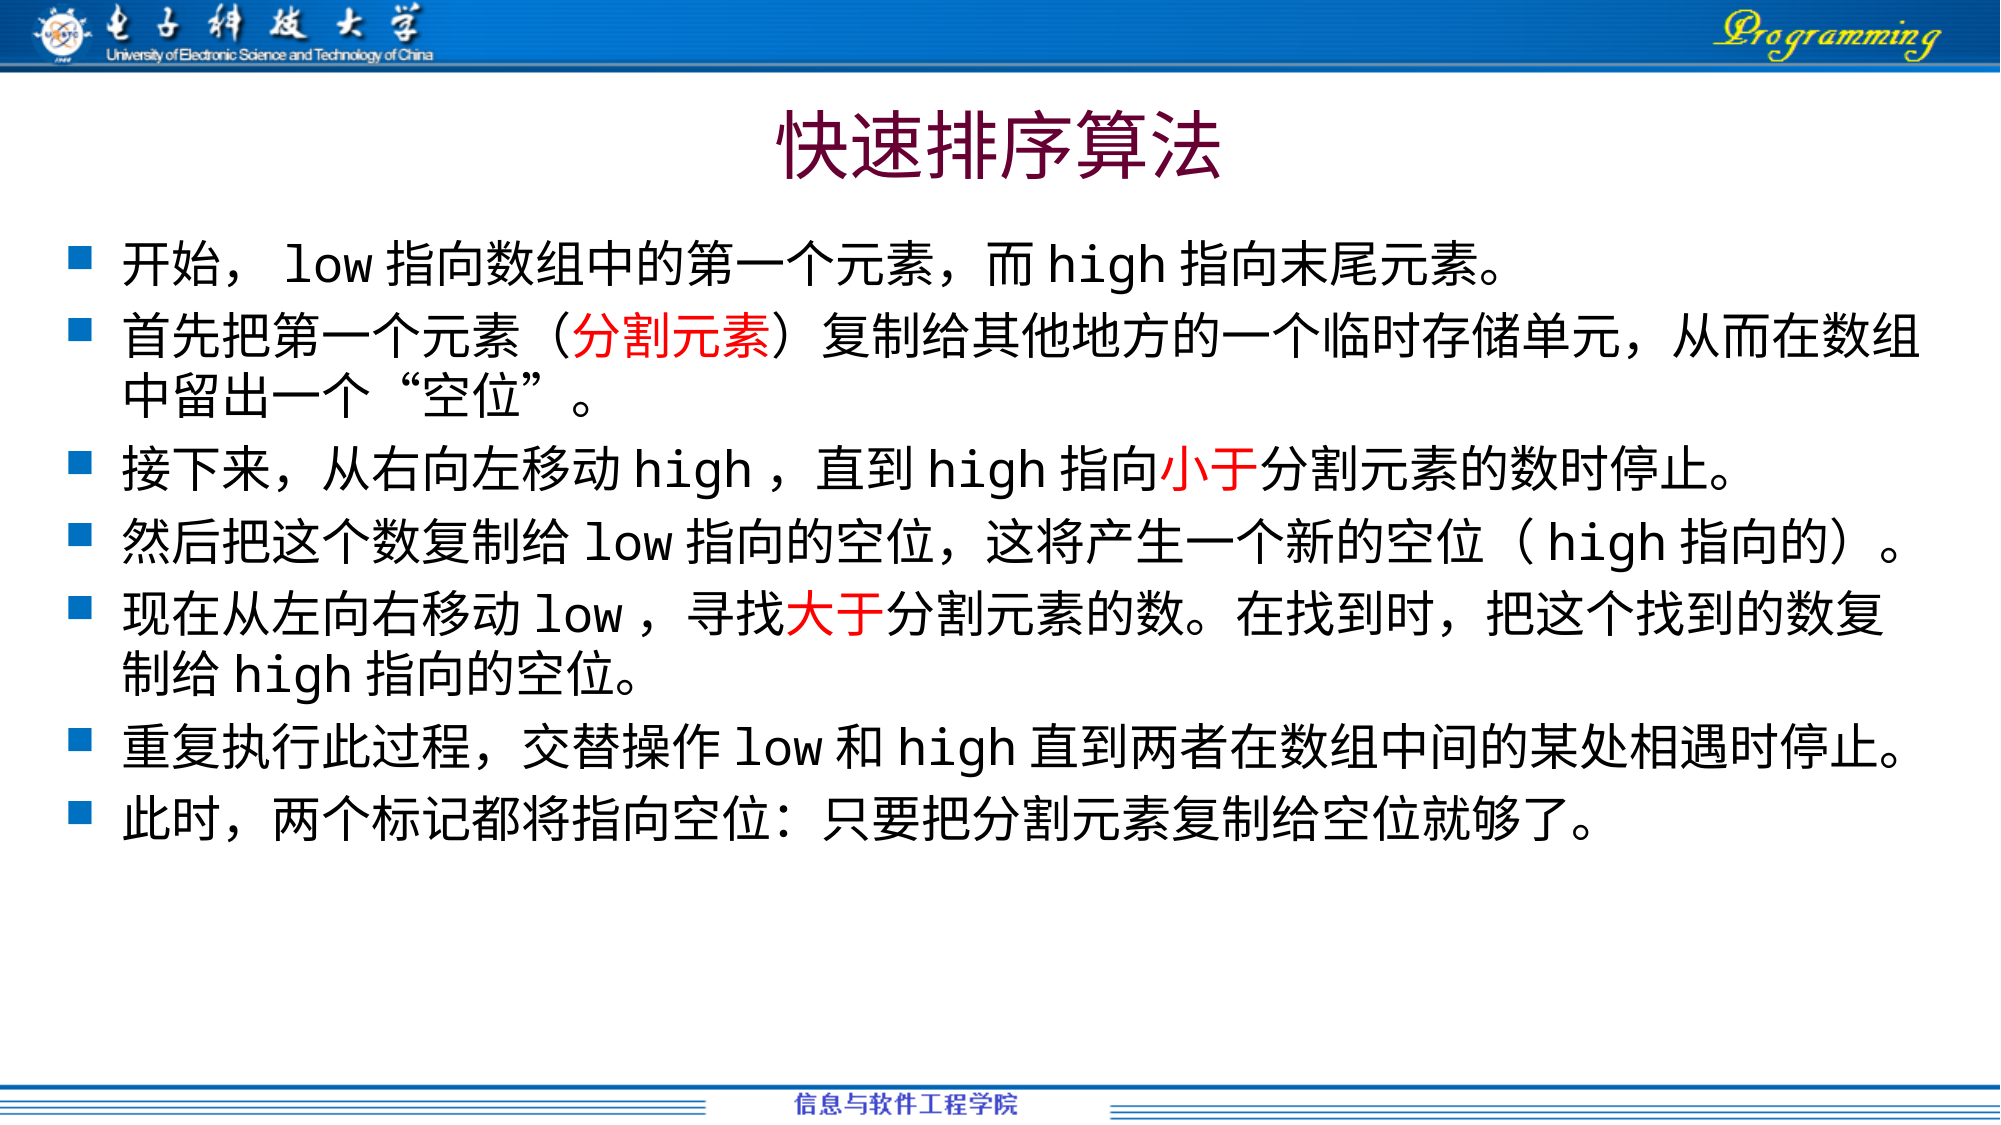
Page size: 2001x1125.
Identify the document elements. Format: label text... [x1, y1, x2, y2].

title 快速排序算法 [150, 87, 1850, 200]
list 开始，low指向数组中的第一个元素，而high指向末尾元素。 首先把第一个元素（分割元素）复制给其他地方的一个临时存储单元，从而在数组中留出一个“空位”。 接下来，从右向左移动high，直到high指向小于分割元素的数时停止。 然后把这个数复制给low指向的空位，这将产生一个新的空位（high指向的）。 现在从左向右移动low，寻找大于分割元素的数。在找到时，把这个找到的数复制给high指向的空位。 重复执行此过程，交替操作low和high直到两者在数组中间的某处相遇时停止。 此时，两个标记都将指向空位：只要把分割元素复制给空位就够了。 [50, 224, 1950, 1075]
picture [0, 0, 2000, 1125]
